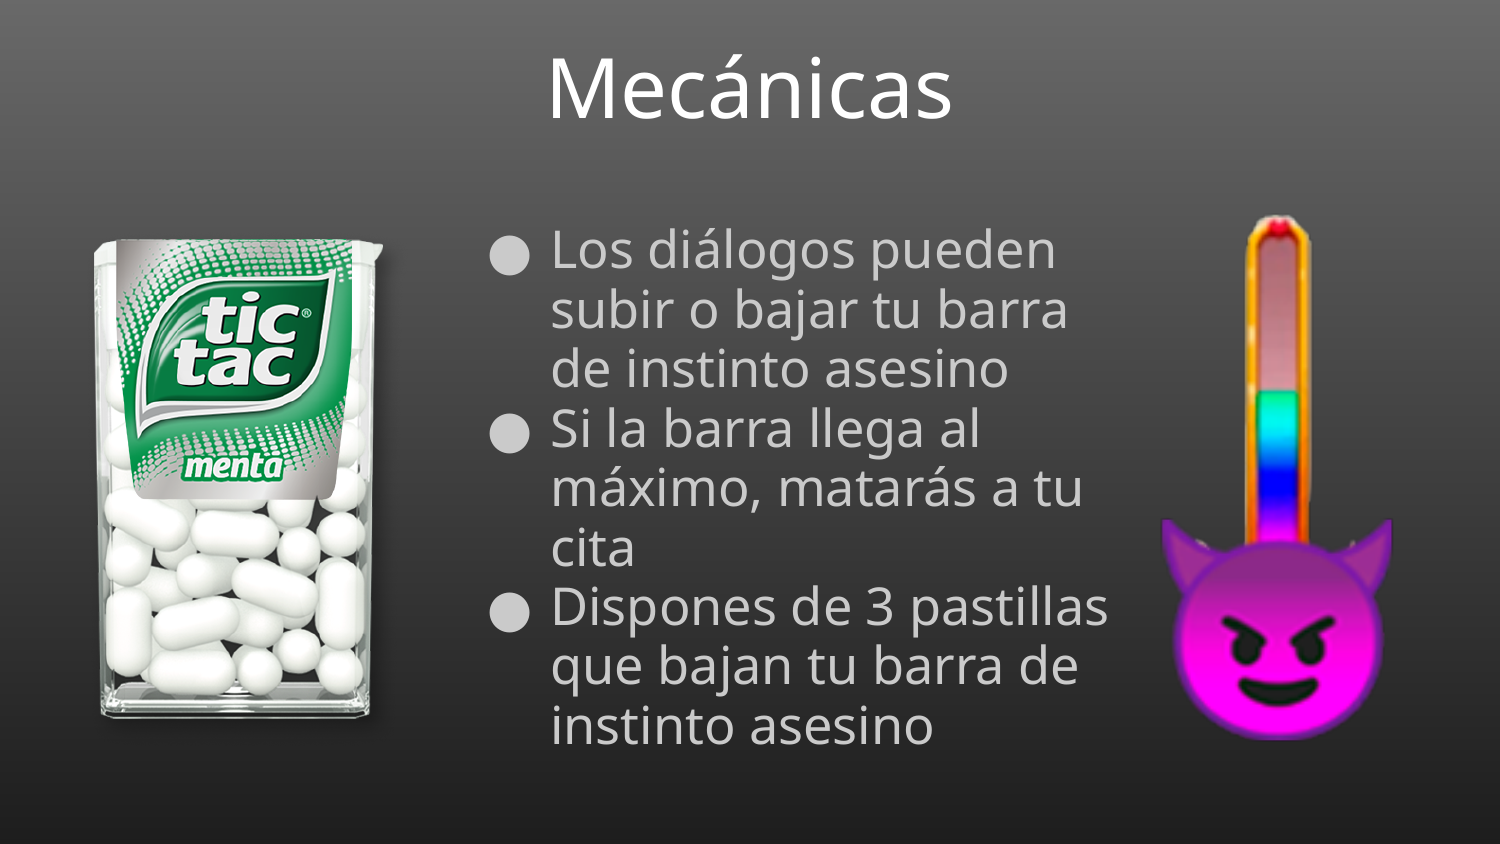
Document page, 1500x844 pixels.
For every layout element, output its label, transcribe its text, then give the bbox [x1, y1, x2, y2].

picture [1131, 181, 1416, 776]
picture [0, 205, 461, 776]
list Los diálogos pueden subir o bajar tu barra de instinto asesino Si la barra llega al máximo, matarás a tu cita Dispones de 3 pastillas que bajan tu barra de instinto asesino [462, 206, 1126, 776]
title Mecánicas [457, 20, 1043, 134]
